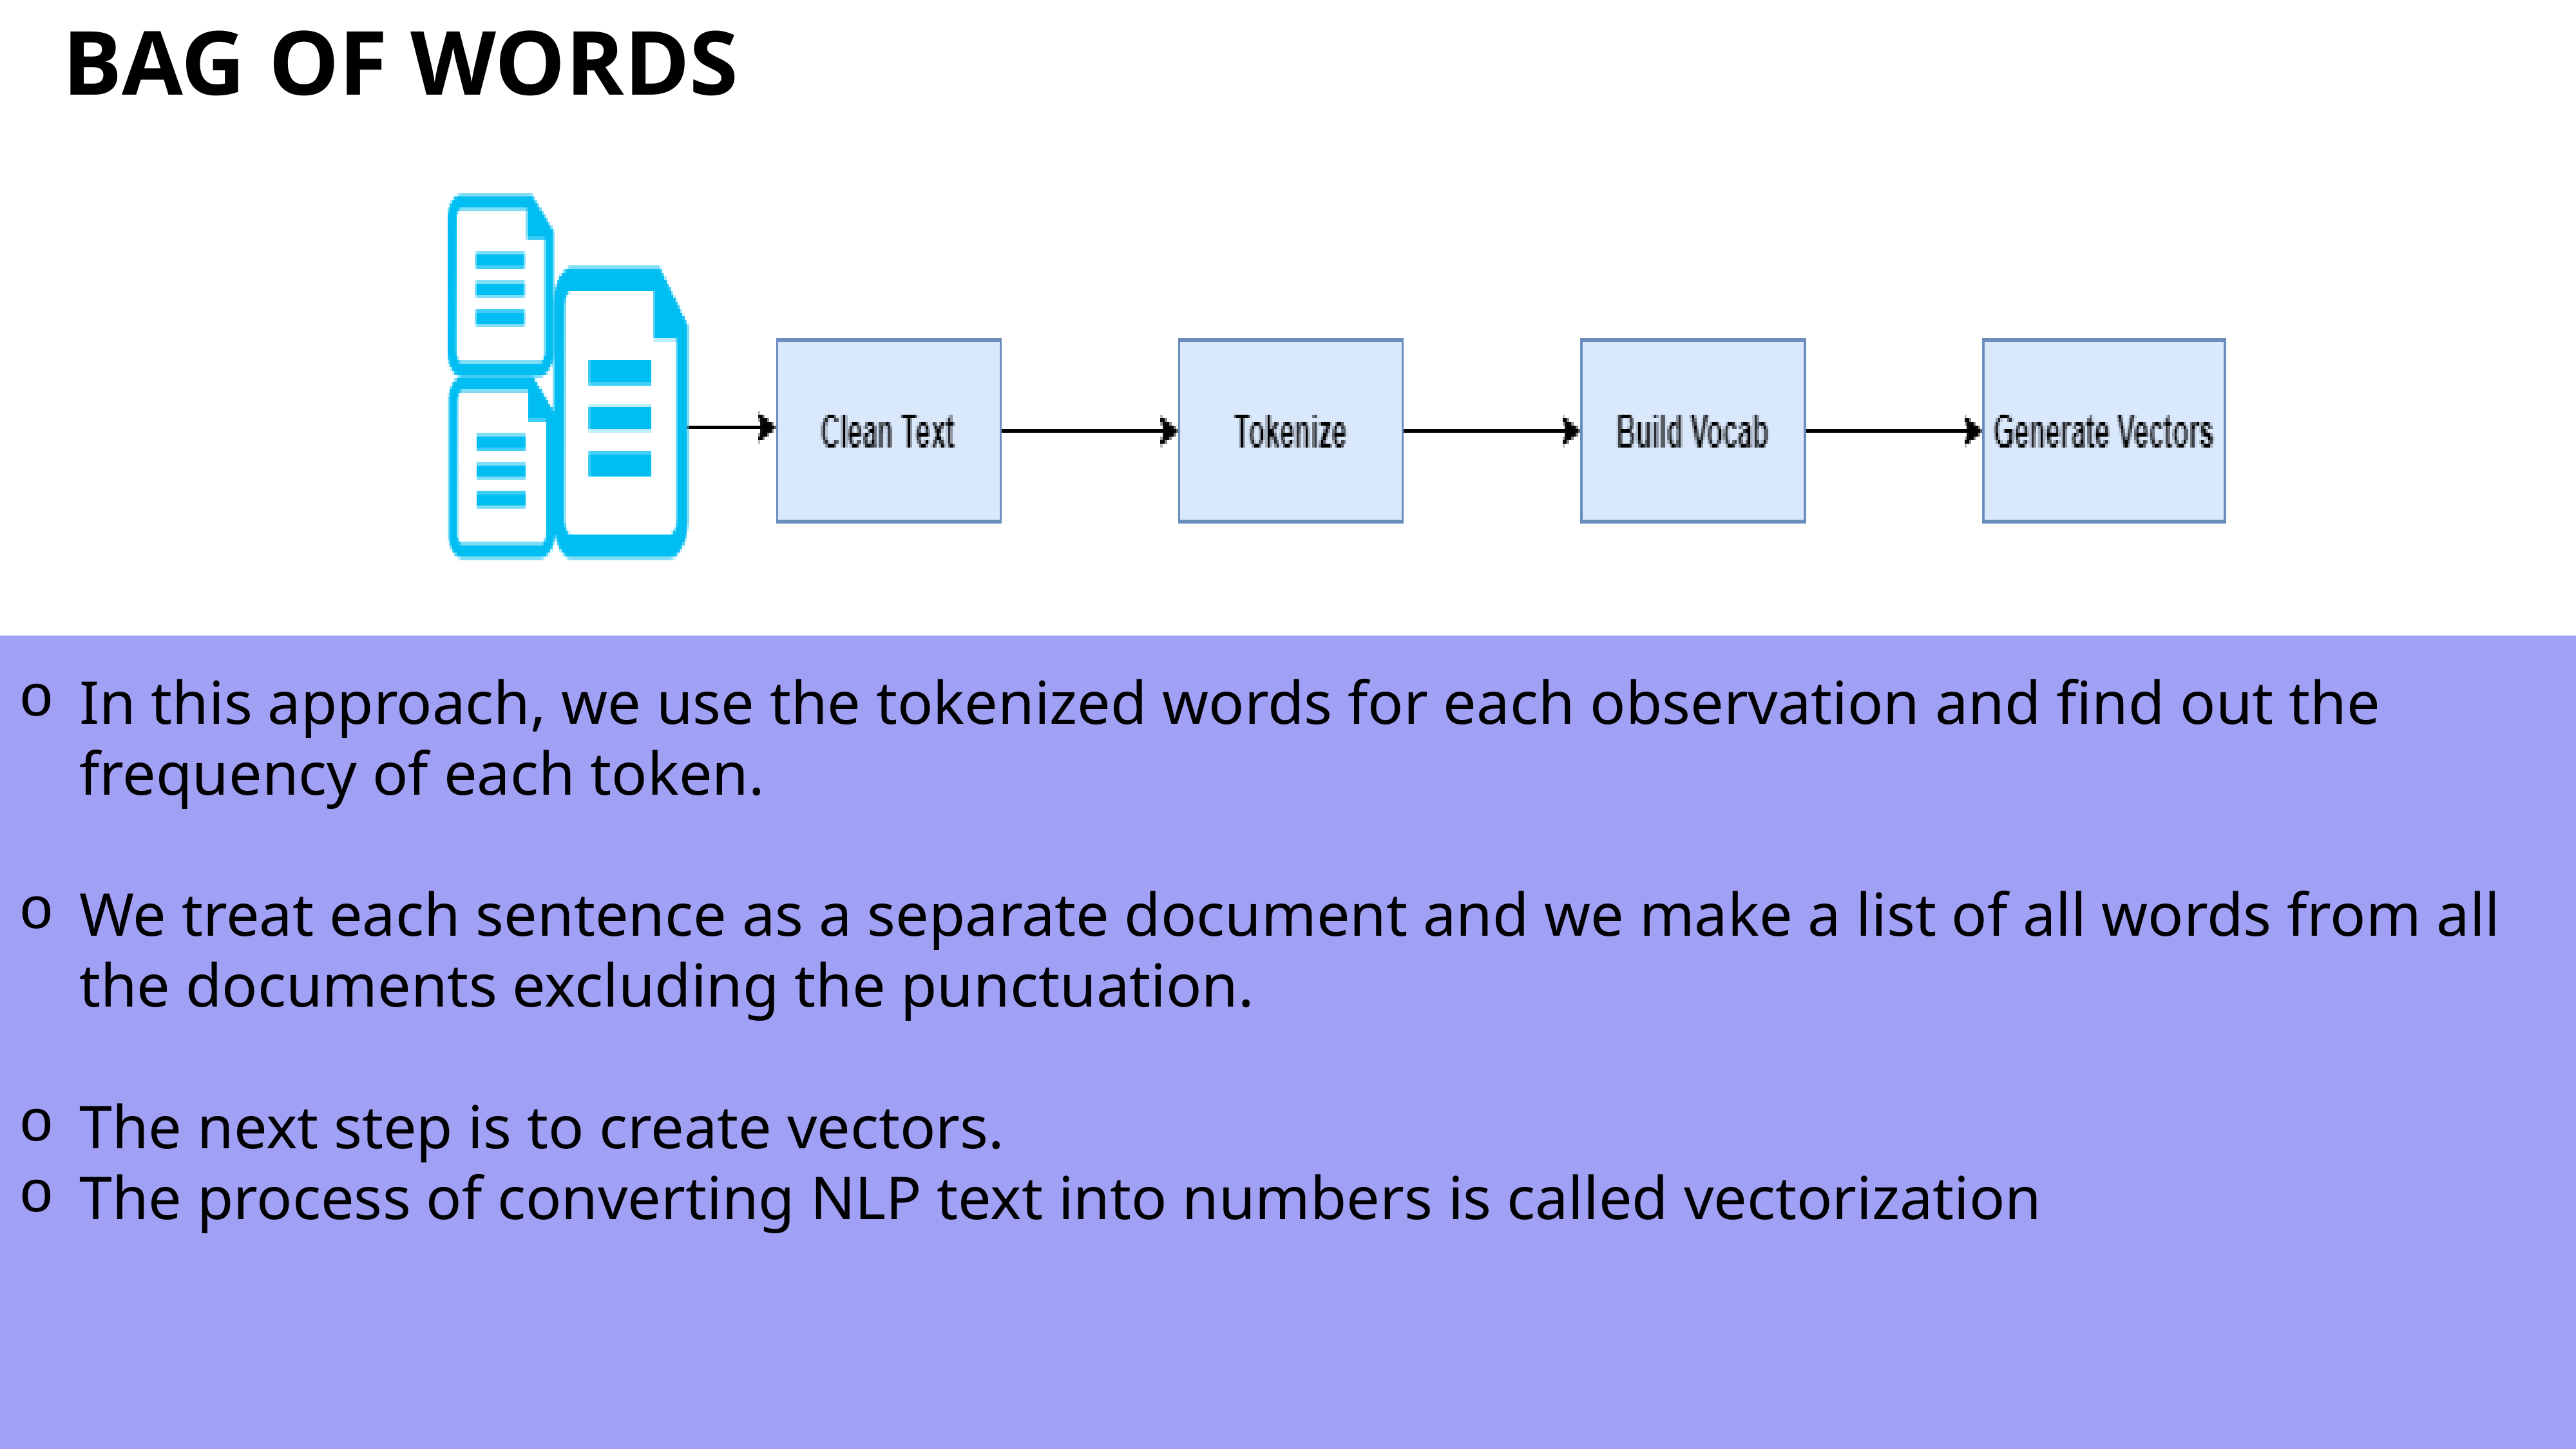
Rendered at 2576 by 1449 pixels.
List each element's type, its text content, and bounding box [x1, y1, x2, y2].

text_box In this approach, we use the tokenized words for each observation and find out the frequency of each token. We treat each sentence as a separate document and we make a list of all words from all the documents excluding the punctuation. The next step is to create vectors. The process of converting NLP text into numbers is called vectorization [9, 660, 2552, 1236]
picture [446, 193, 2226, 560]
text_box BAG OF WORDS [0, 1, 1076, 118]
text_box [0, 635, 2576, 1449]
